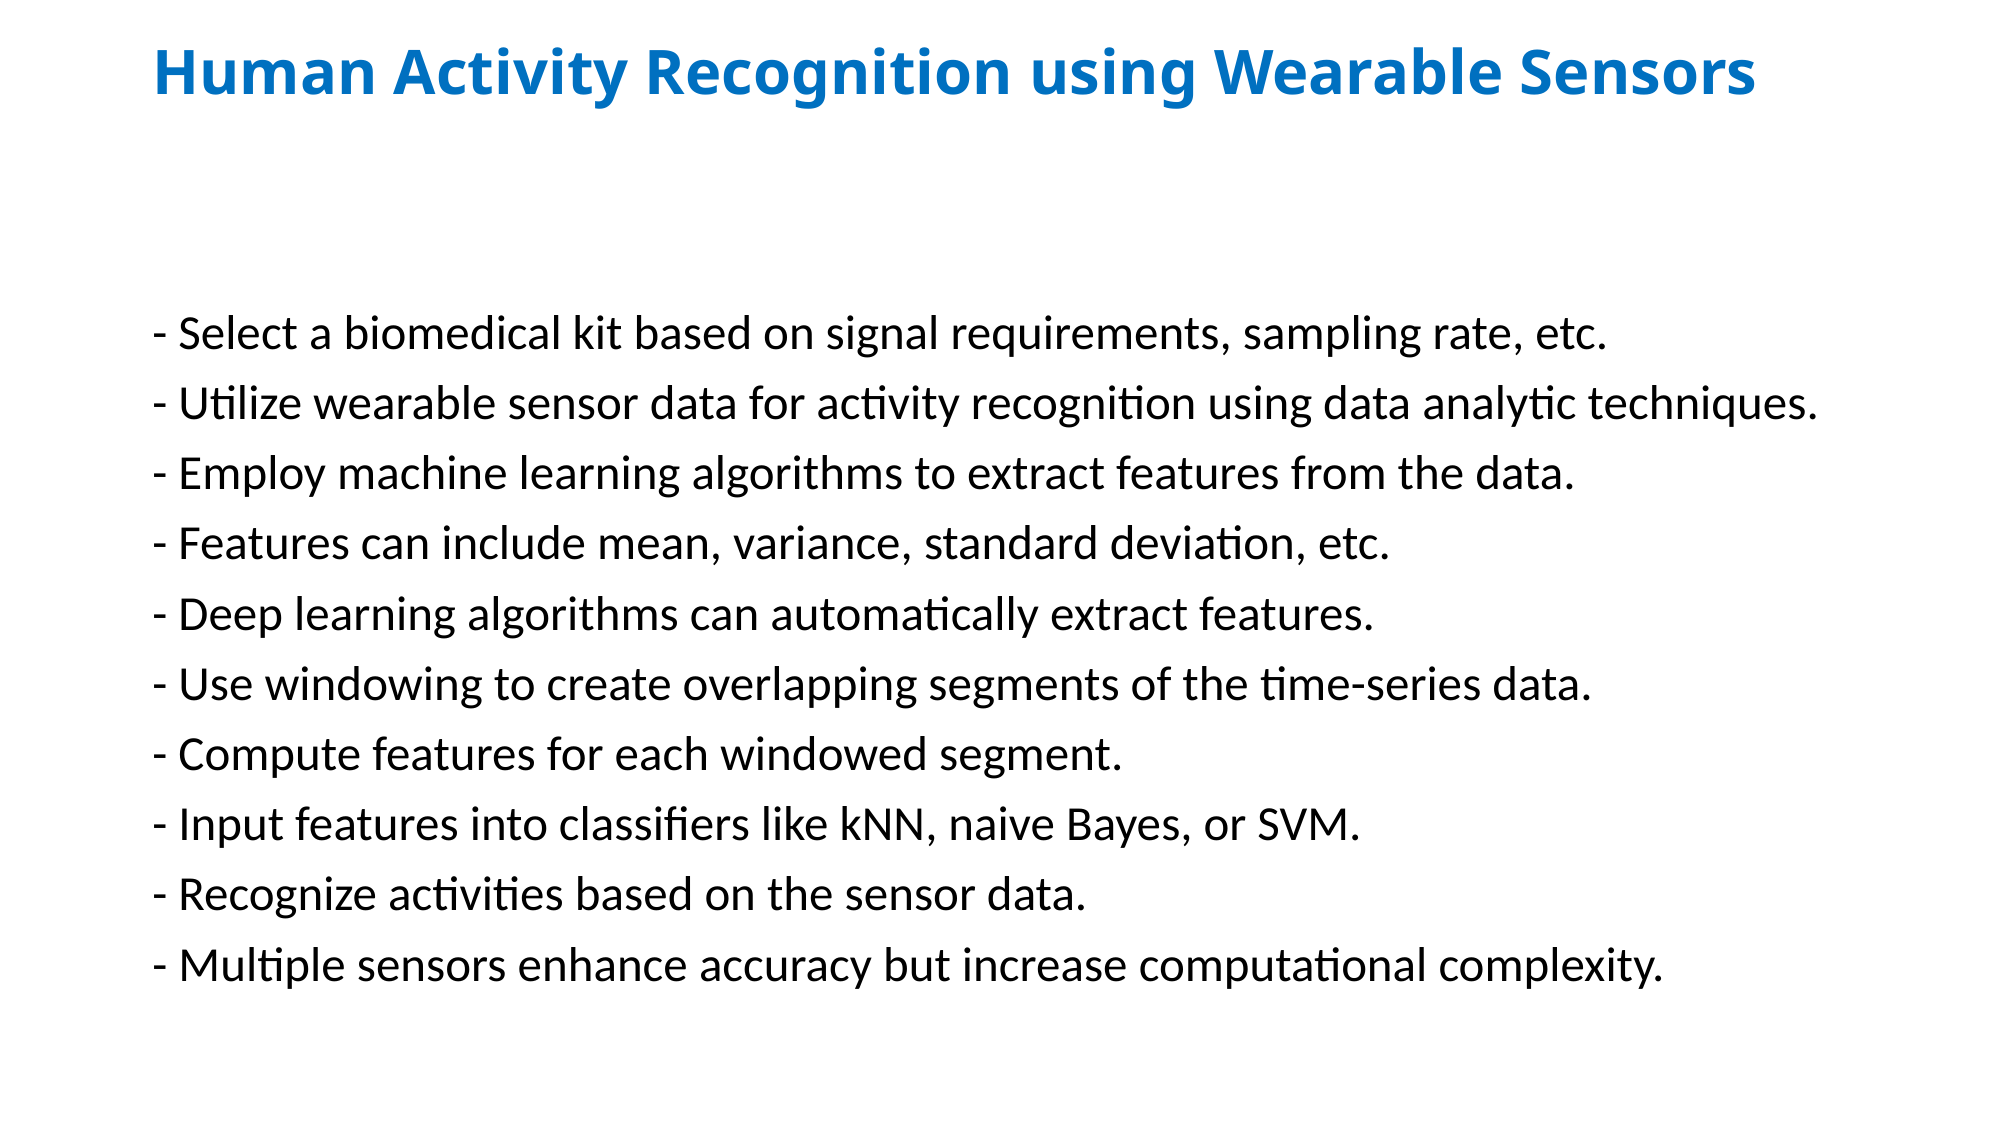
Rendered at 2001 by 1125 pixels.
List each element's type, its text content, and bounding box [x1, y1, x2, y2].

title Human Activity Recognition using Wearable Sensors [137, 13, 1908, 135]
list - Select a biomedical kit based on signal requirements, sampling rate, etc. - Utilize wearable sensor data for activity recognition using data analytic techniques. - Employ machine learning algorithms to extract features from the data. - Features can include mean, variance, standard deviation, etc. - Deep learning algorithms can automatically extract features. - Use windowing to create overlapping segments of the time-series data. - Compute features for each windowed segment. - Input features into classifiers like kNN, naive Bayes, or SVM. - Recognize activities based on the sensor data. - Multiple sensors enhance accuracy but increase computational complexity. [137, 299, 1863, 1014]
